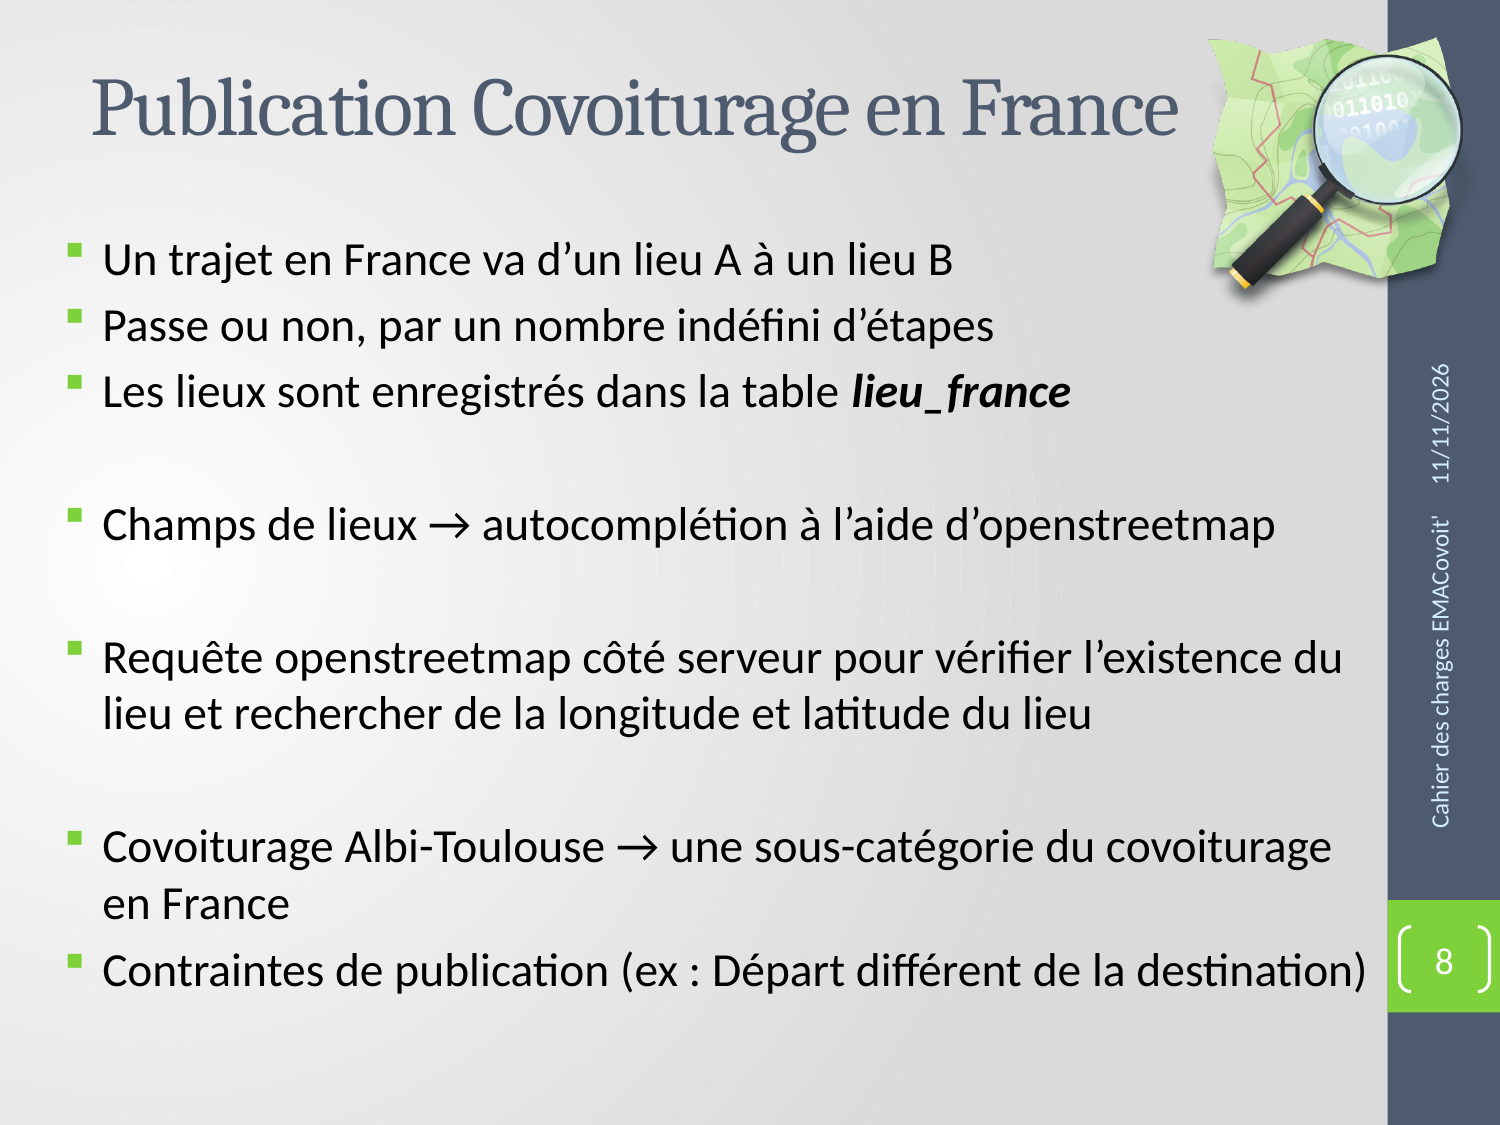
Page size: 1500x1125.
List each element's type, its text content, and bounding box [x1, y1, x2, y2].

title Publication Covoiturage en France [75, 45, 1195, 233]
footer Cahier des charges EMACovoit' [1408, 500, 1469, 889]
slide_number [1408, 322, 1469, 500]
list Un trajet en France va d’un lieu A à un lieu B Passe ou non, par un nombre indéfini d’étapes Les lieux sont enregistrés dans la table lieu_france Champs de lieux → autocomplétion à l’aide d’openstreetmap Requête openstreetmap côté serveur pour vérifier l’existence du lieu et rechercher de la longitude et latitude du lieu Covoiturage Albi-Toulouse → une sous-catégorie du covoiturage en France Contraintes de publication (ex : Départ différent de la destination) [29, 219, 1388, 1024]
picture [1198, 36, 1477, 315]
slide_number 8 [1397, 925, 1492, 994]
